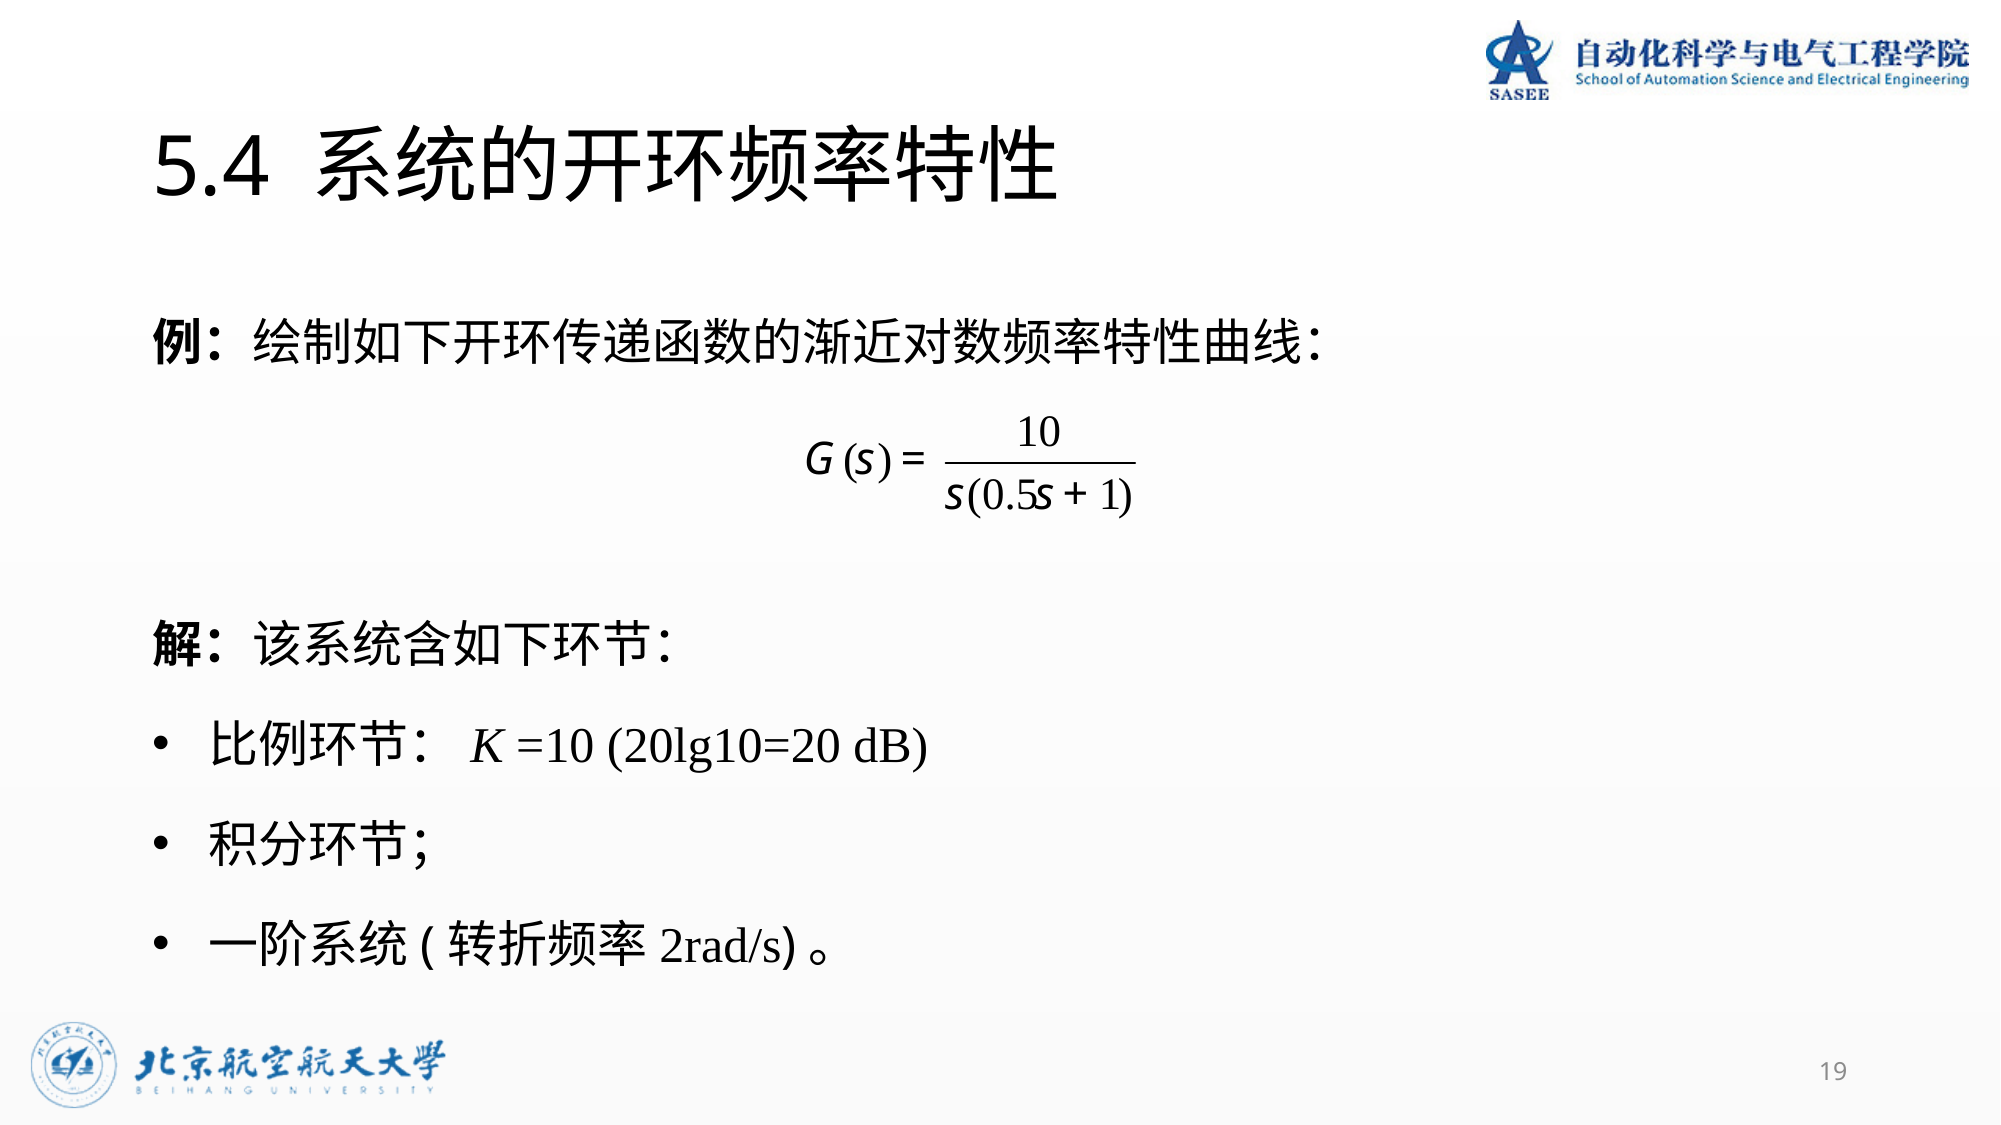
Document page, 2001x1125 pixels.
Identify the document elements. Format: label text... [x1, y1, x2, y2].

title 5.4 系统的开环频率特性 [137, 59, 1863, 273]
text_box 例：绘制如下开环传递函数的渐近对数频率特性曲线： [137, 273, 1863, 480]
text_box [803, 403, 1145, 527]
text_box 解：该系统含如下环节： 比例环节：K =10 (20lg10=20 dB) 积分环节； 一阶系统(转折频率2rad/s)。 [137, 574, 1863, 1005]
slide_number 19 [1412, 1042, 1863, 1103]
picture [1486, 20, 1969, 100]
picture [17, 1008, 471, 1118]
